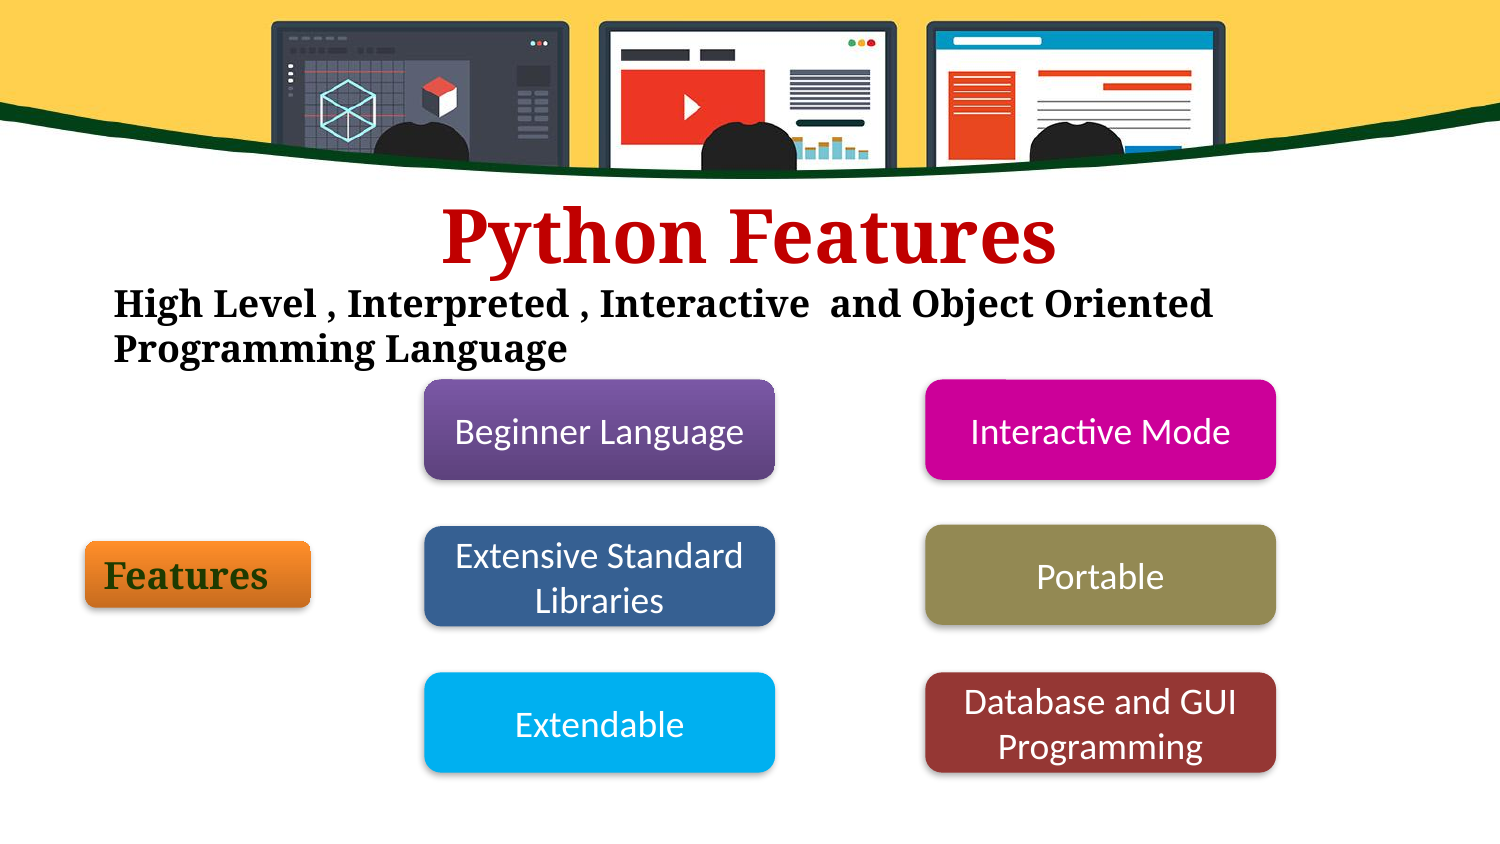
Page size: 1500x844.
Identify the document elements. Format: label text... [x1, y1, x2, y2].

text_box Extendable [424, 672, 776, 773]
text_box Interactive Mode [925, 379, 1277, 480]
text_box Beginner Language [424, 379, 776, 480]
picture [0, 0, 1500, 844]
title Python Features [73, 171, 1427, 297]
text_box Database and GUI Programming [925, 672, 1277, 773]
text_box Extensive Standard Libraries [424, 526, 776, 627]
text_box Features [85, 541, 311, 608]
text_box High Level , Interpreted , Interactive and Object Oriented Programming Language [98, 272, 1500, 378]
text_box Portable [925, 524, 1277, 625]
